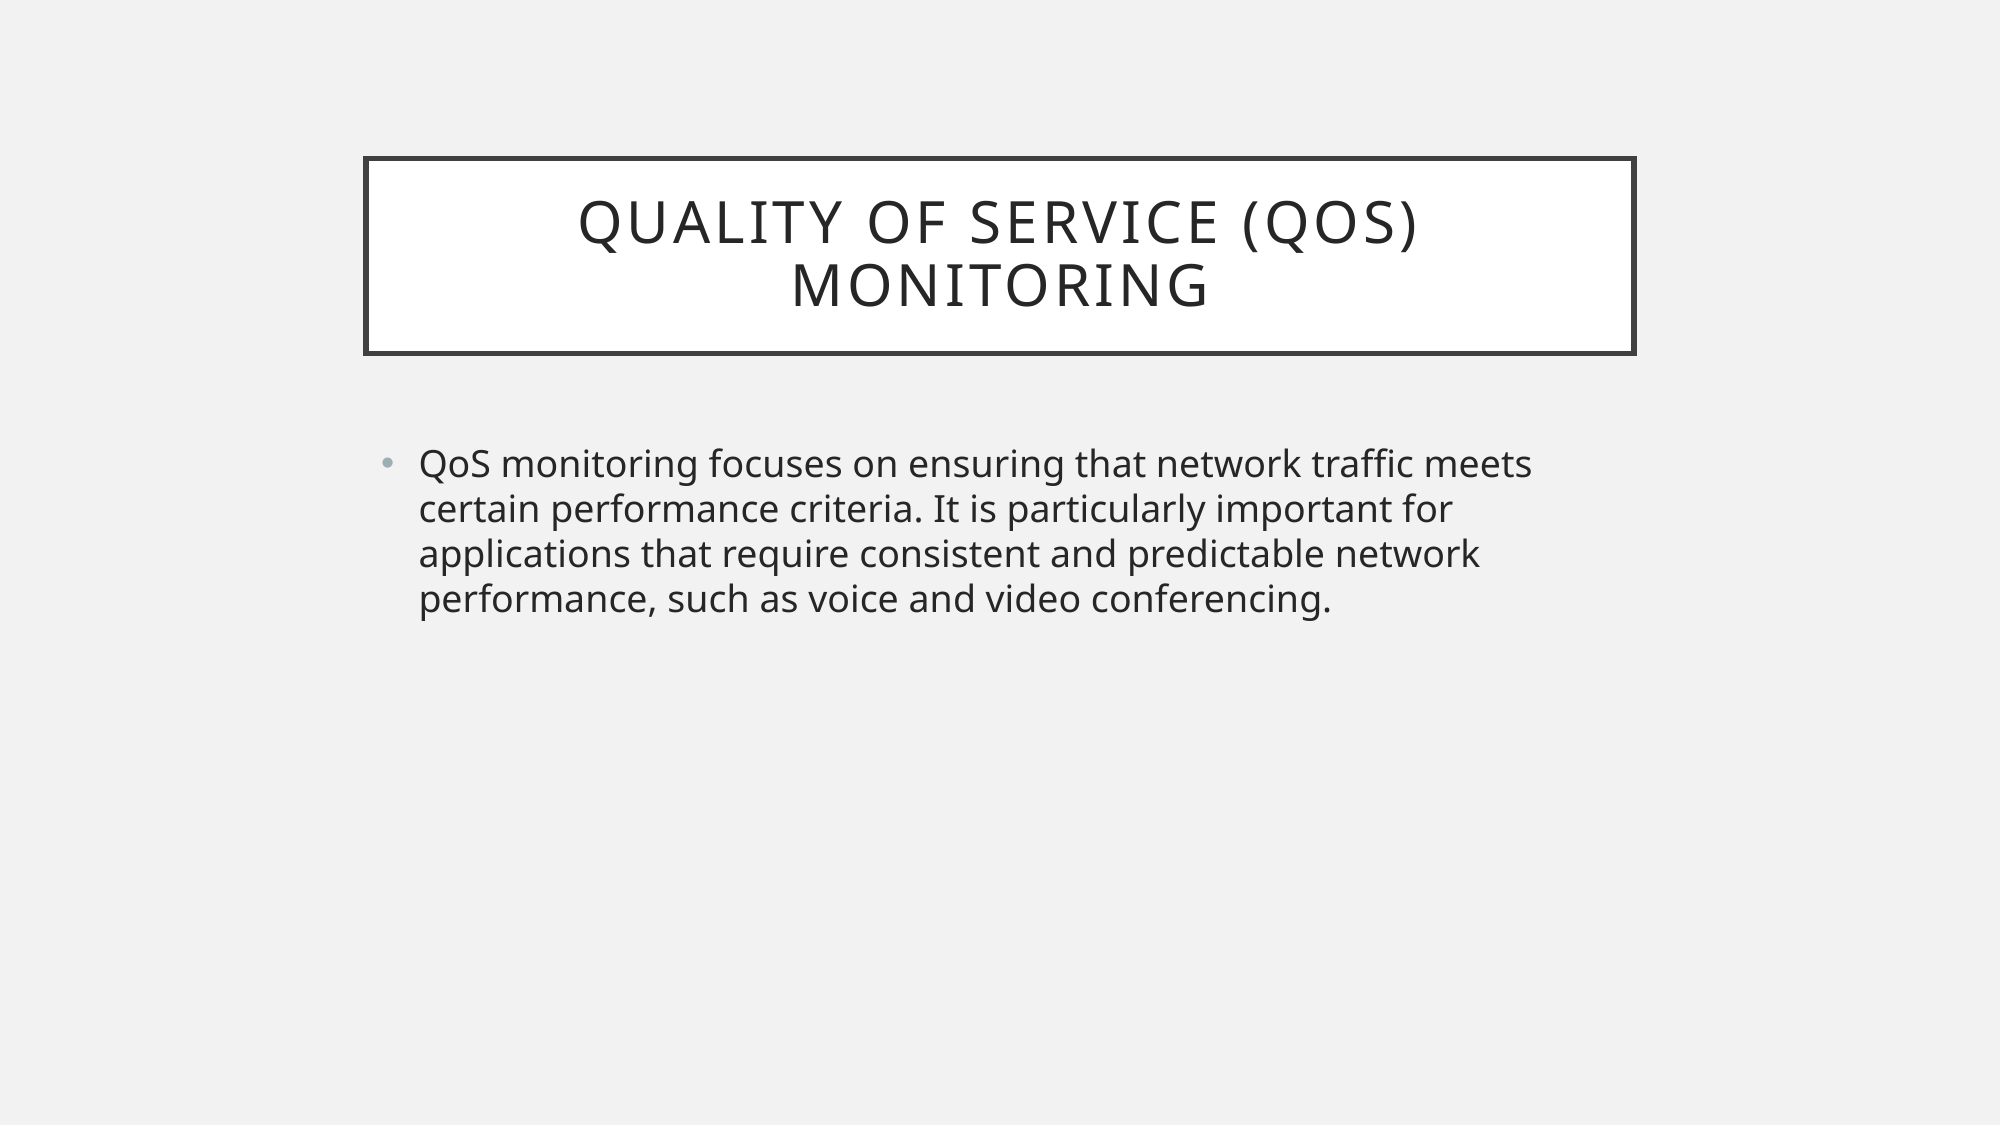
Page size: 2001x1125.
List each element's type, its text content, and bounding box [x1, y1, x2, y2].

list QoS monitoring focuses on ensuring that network traffic meets certain performance criteria. It is particularly important for applications that require consistent and predictable network performance, such as voice and video conferencing. [366, 432, 1634, 942]
title Quality of Service (QoS) Monitoring [363, 156, 1637, 356]
